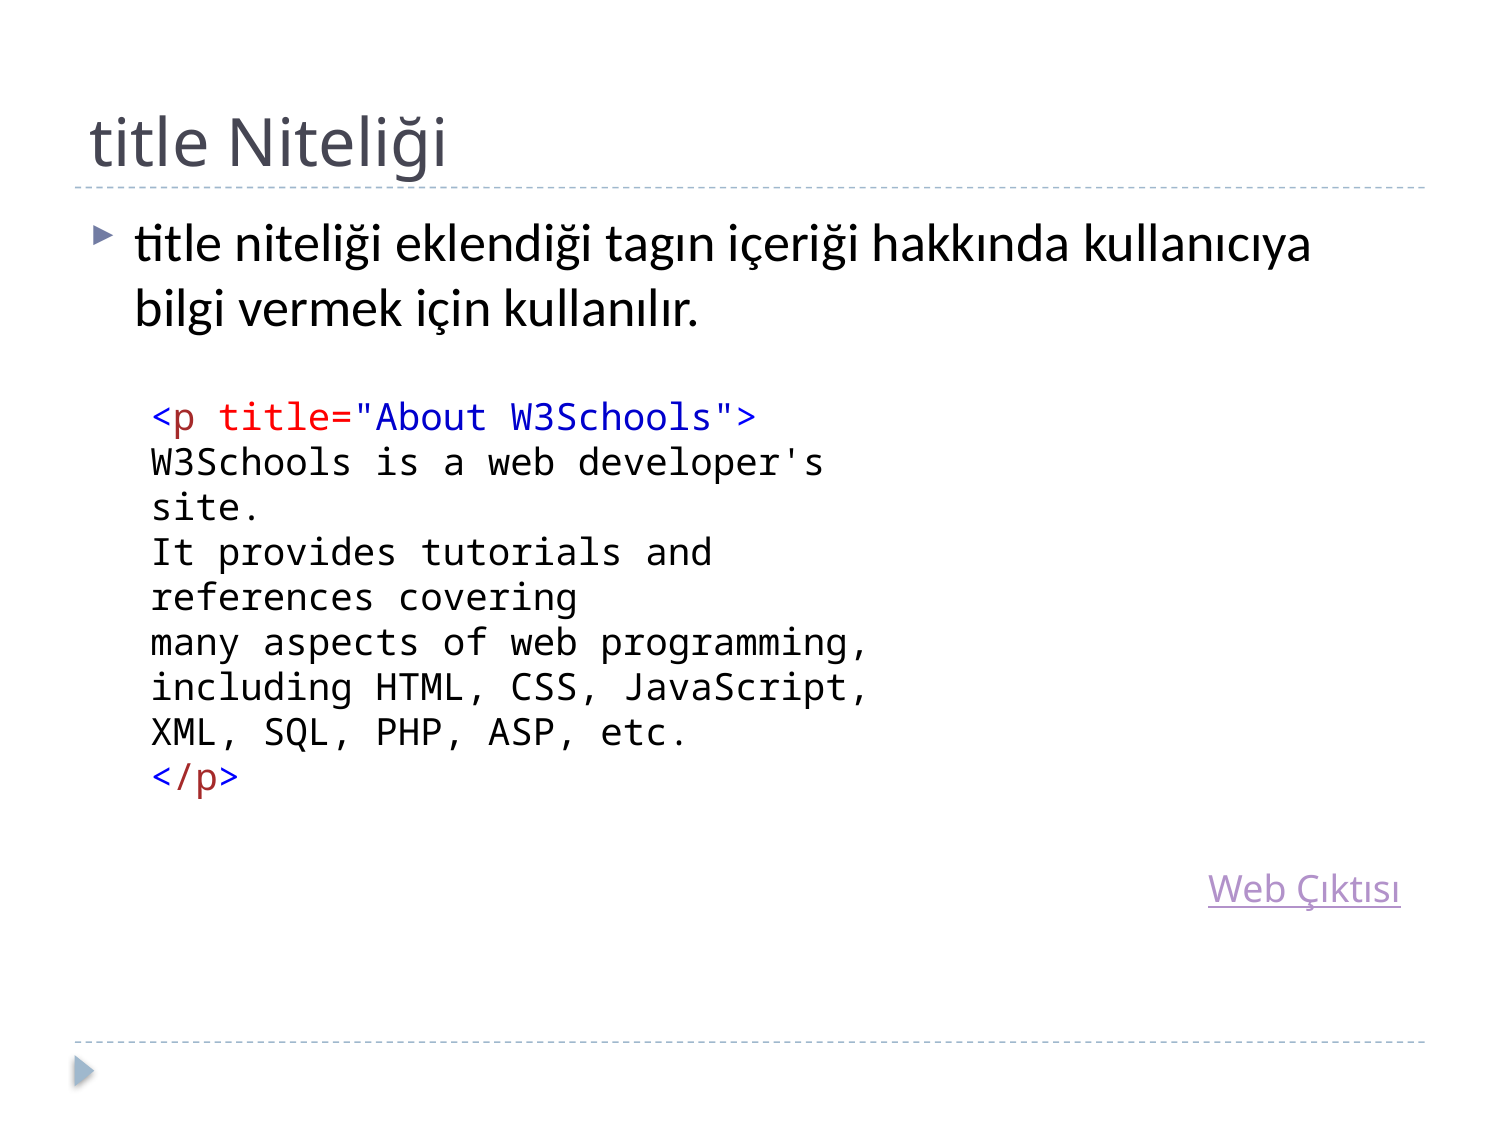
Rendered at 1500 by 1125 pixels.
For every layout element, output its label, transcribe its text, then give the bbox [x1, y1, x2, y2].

text_box <p title="About W3Schools"> W3Schools is a web developer's site. It provides tutorials and references covering many aspects of web programming, including HTML, CSS, JavaScript, XML, SQL, PHP, ASP, etc. </p> [135, 385, 886, 857]
list title niteliği eklendiği tagın içeriği hakkında kullanıcıya bilgi vermek için kullanılır. [75, 200, 1425, 1010]
text_box Web Çıktısı [1193, 857, 1416, 924]
title title Niteliği [75, 24, 1425, 188]
